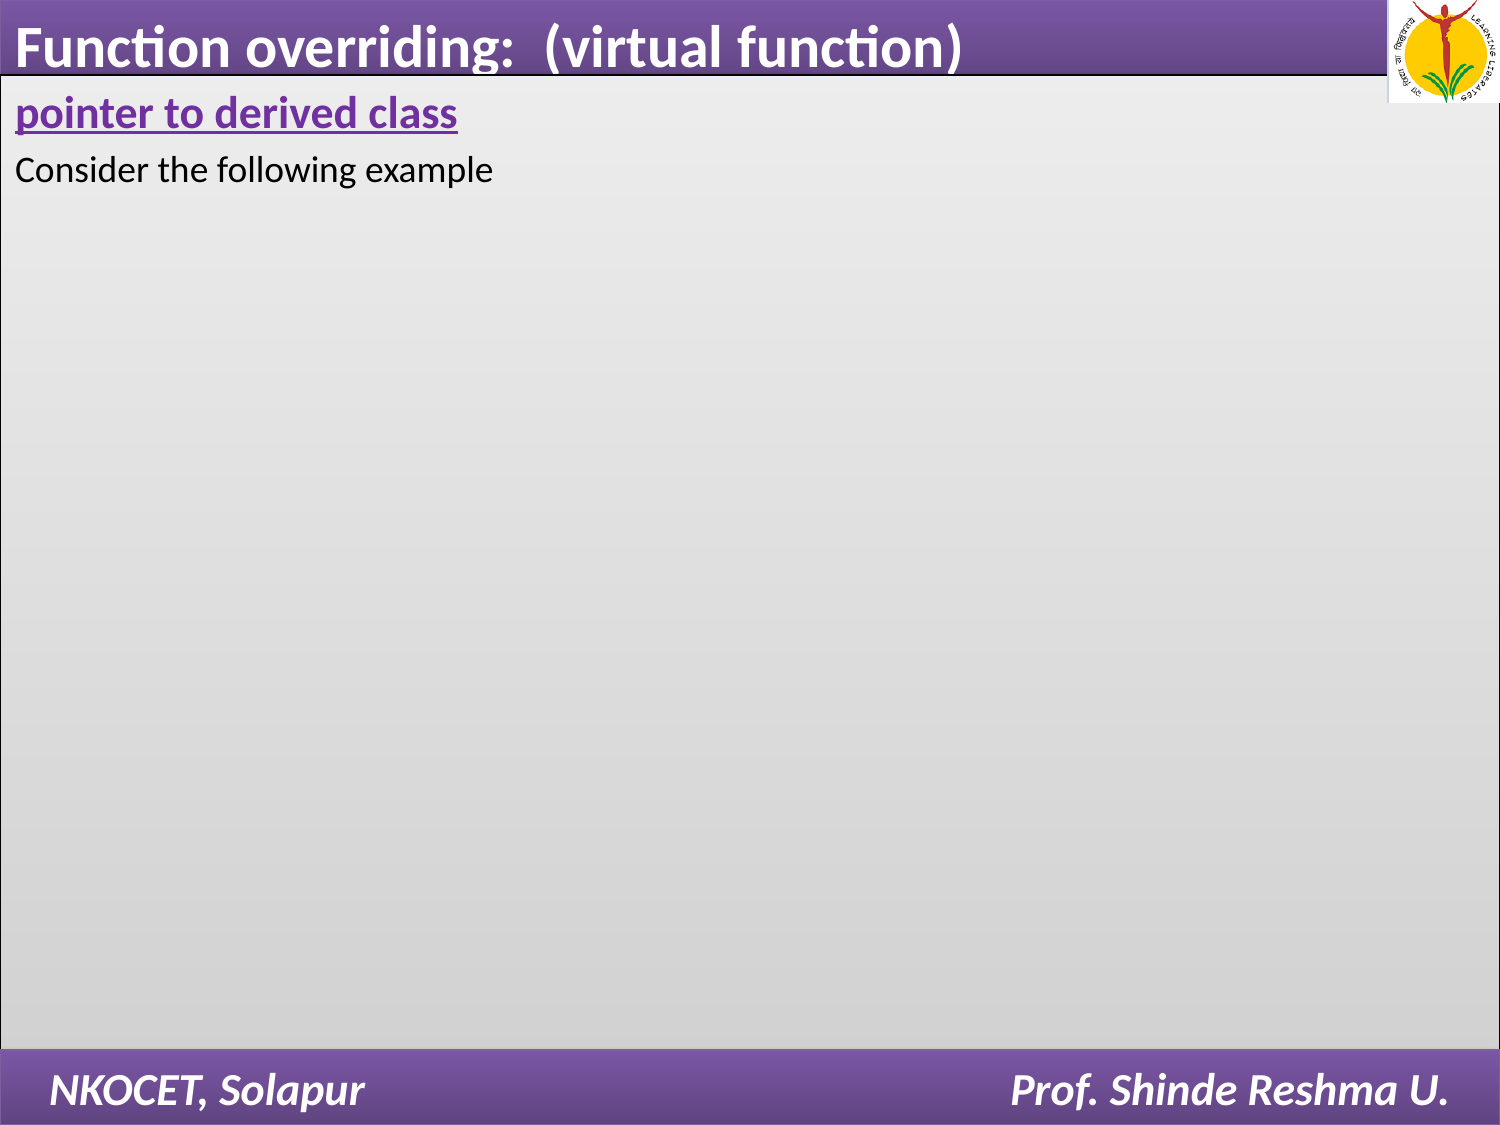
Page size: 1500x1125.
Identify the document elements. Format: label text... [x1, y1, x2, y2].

text_box NKOCET, Solapur Prof. Shinde Reshma U. [0, 1049, 1500, 1125]
picture [1387, 0, 1500, 104]
title Function overriding: (virtual function) [0, 0, 1385, 73]
list pointer to derived class Consider the following example [0, 74, 1500, 1049]
